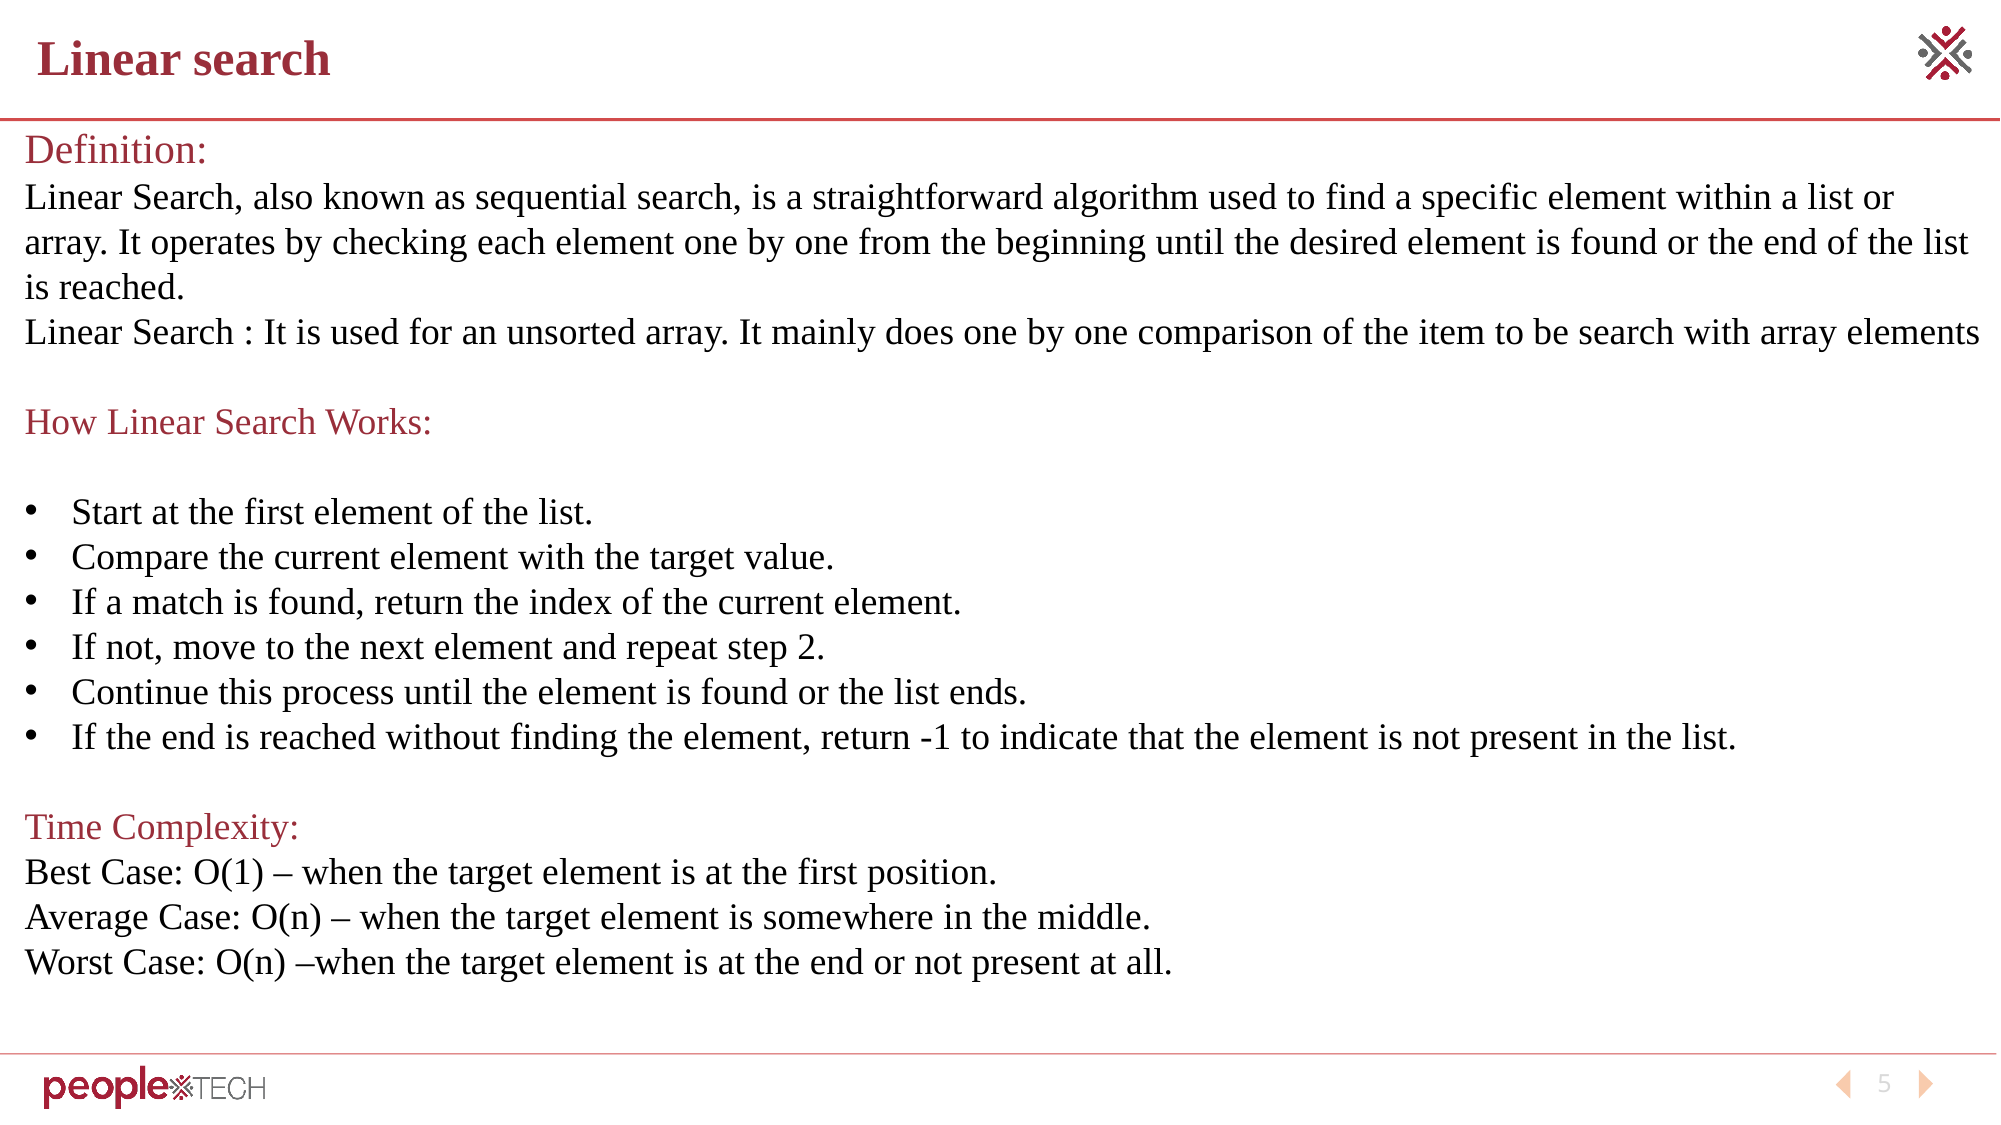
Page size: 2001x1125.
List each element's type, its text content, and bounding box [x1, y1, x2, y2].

text_box Linear search [9, 17, 1915, 87]
text_box Definition: Linear Search, also known as sequential search, is a straightforward algorithm used to find a specific element within a list or array. It operates by checking each element one by one from the beginning until the desired element is found or the end of the list is reached. Linear Search : It is used for an unsorted array. It mainly does one by one comparison of the item to be search with array elements How Linear Search Works: Start at the first element of the list. Compare the current element with the target value. If a match is found, return the index of the current element. If not, move to the next element and repeat step 2. Continue this process until the element is found or the list ends. If the end is reached without finding the element, return -1 to indicate that the element is not present in the list. Time Complexity: Best Case: O(1) – when the target element is at the first position. Average Case: O(n) – when the target element is somewhere in the middle. Worst Case: O(n) –when the target element is at the end or not present at all. [9, 114, 2000, 1050]
picture [1918, 26, 1972, 80]
picture [31, 1059, 275, 1115]
